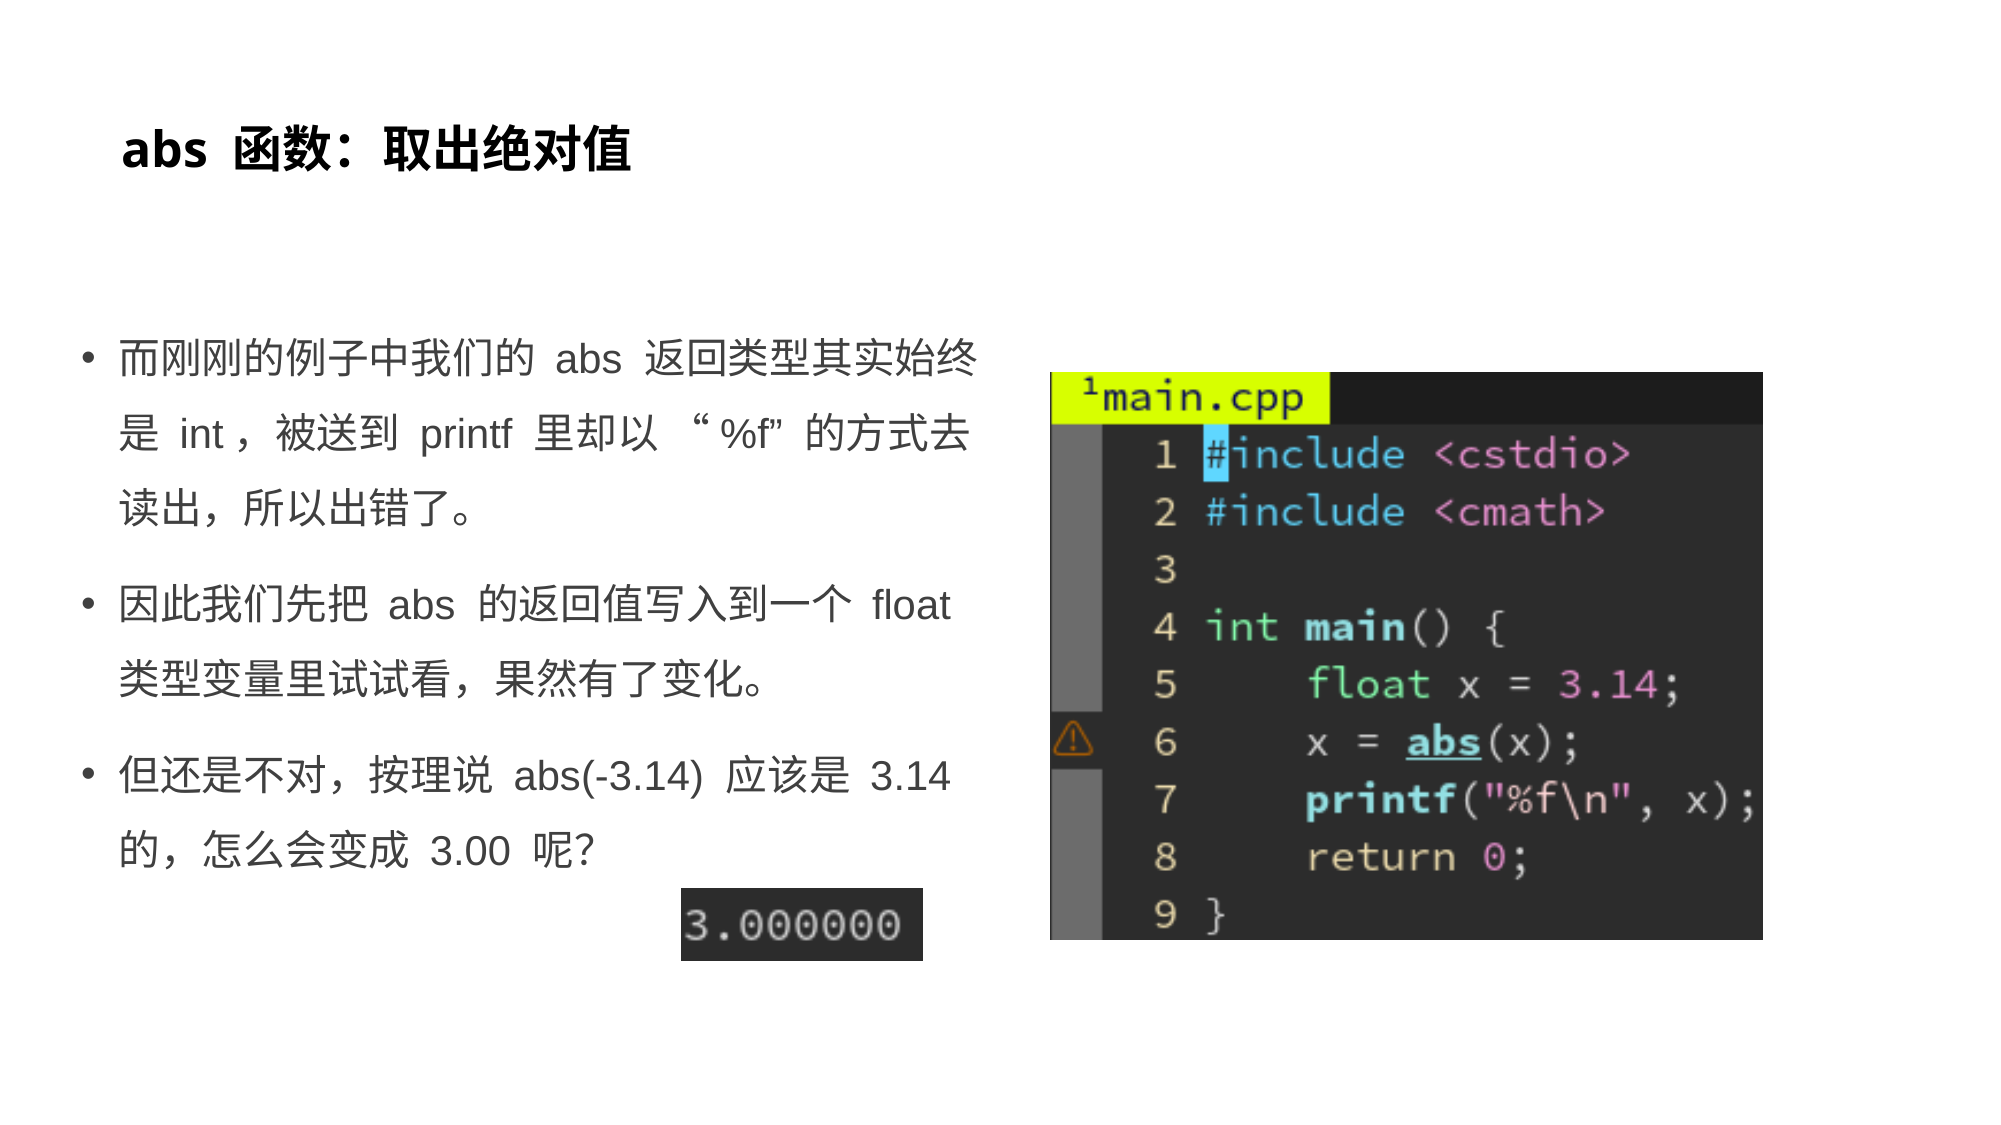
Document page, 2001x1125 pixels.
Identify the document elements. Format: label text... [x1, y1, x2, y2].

title abs 函数：取出绝对值 [106, 42, 1832, 260]
picture [681, 888, 923, 961]
list 而刚刚的例子中我们的 abs 返回类型其实始终是 int，被送到 printf 里却以 “%f” 的方式去读出，所以出错了。 因此我们先把 abs 的返回值写入到一个 float 类型变量里试试看，果然有了变化。 但还是不对，按理说 abs(-3.14) 应该是 3.14 的，怎么会变成 3.00 呢？ [66, 299, 997, 1014]
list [1050, 372, 1763, 940]
